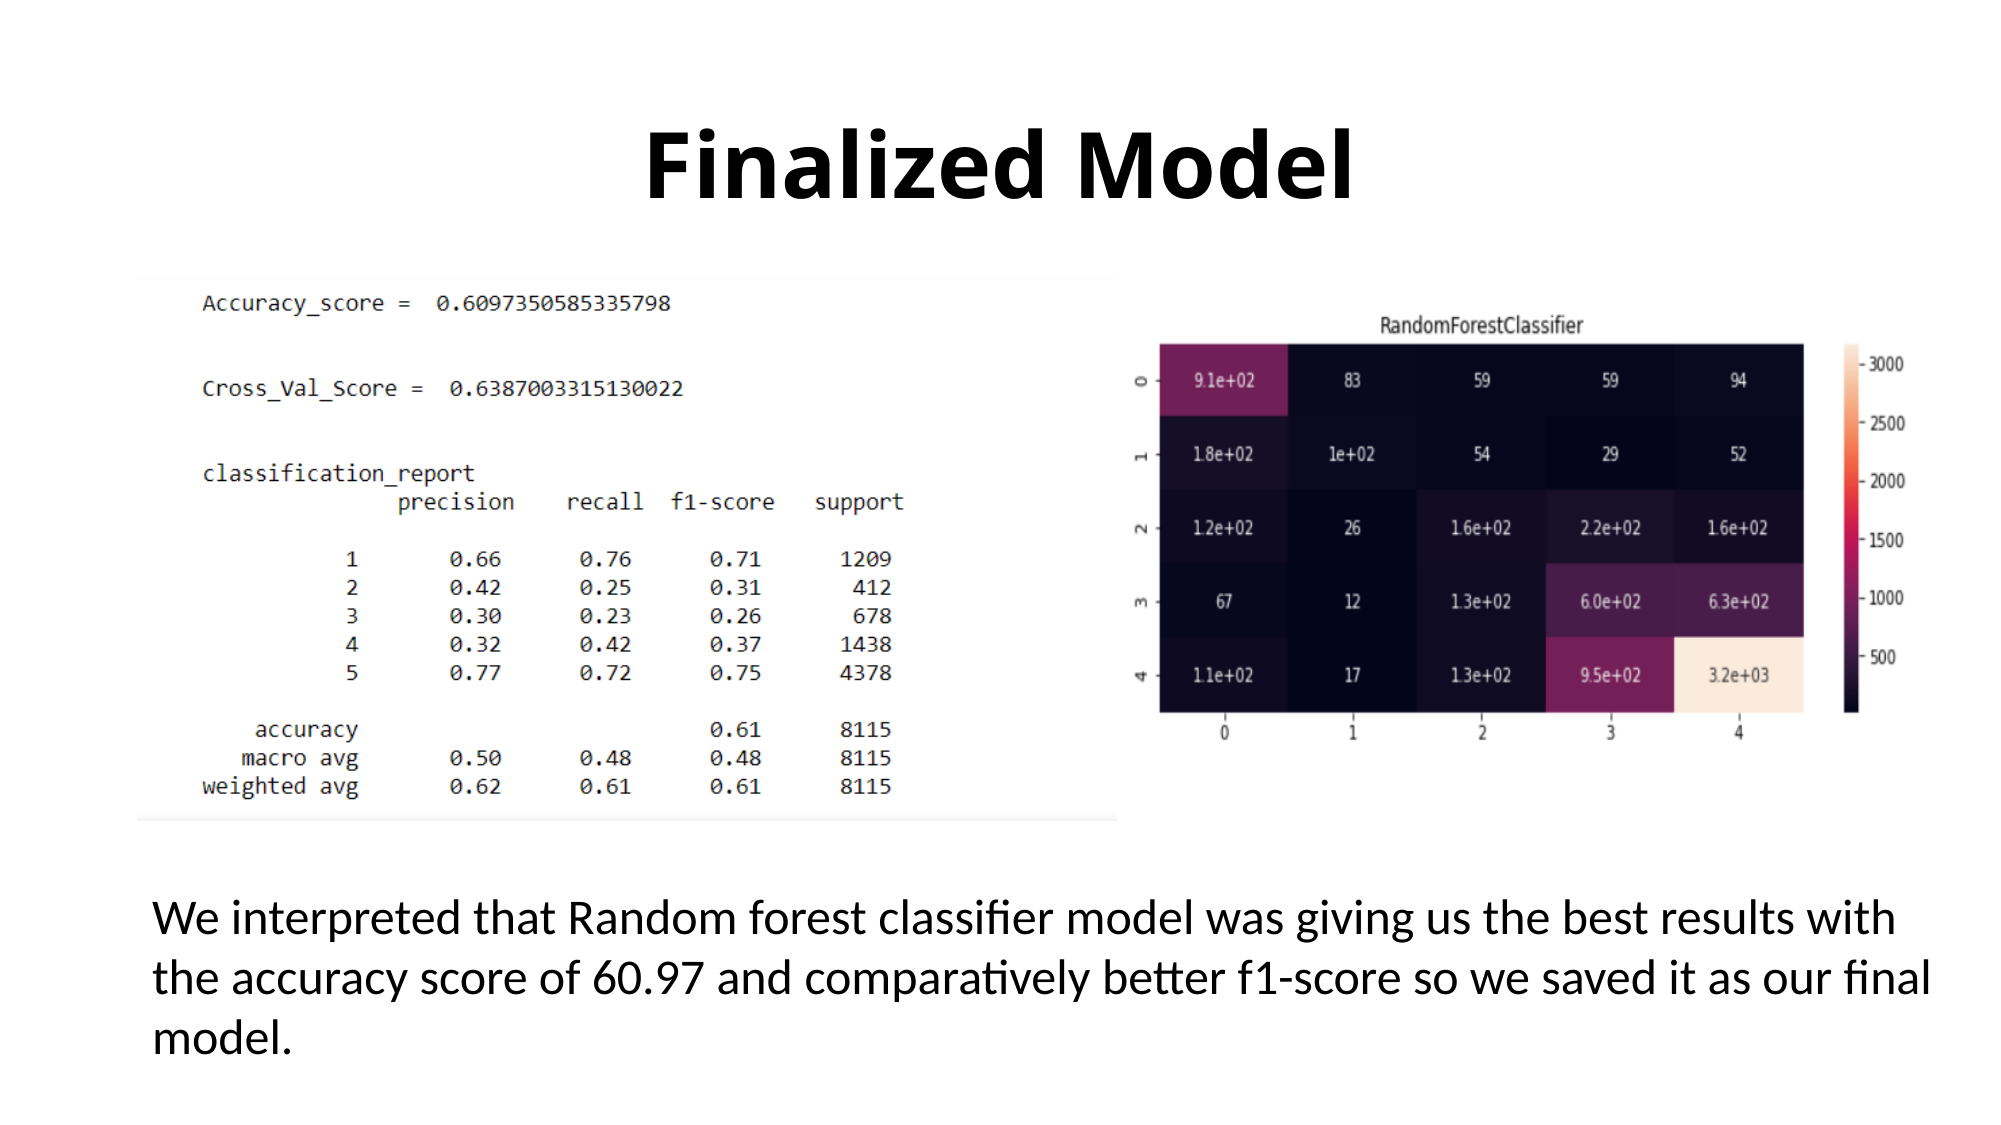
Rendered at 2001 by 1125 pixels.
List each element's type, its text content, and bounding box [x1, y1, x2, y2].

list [137, 277, 1117, 821]
text_box We interpreted that Random forest classifier model was giving us the best results with the accuracy score of 60.97 and comparatively better f1-score so we saved it as our final model. [137, 876, 1989, 1072]
picture [1116, 277, 1939, 766]
title Finalized Model [137, 59, 1863, 277]
